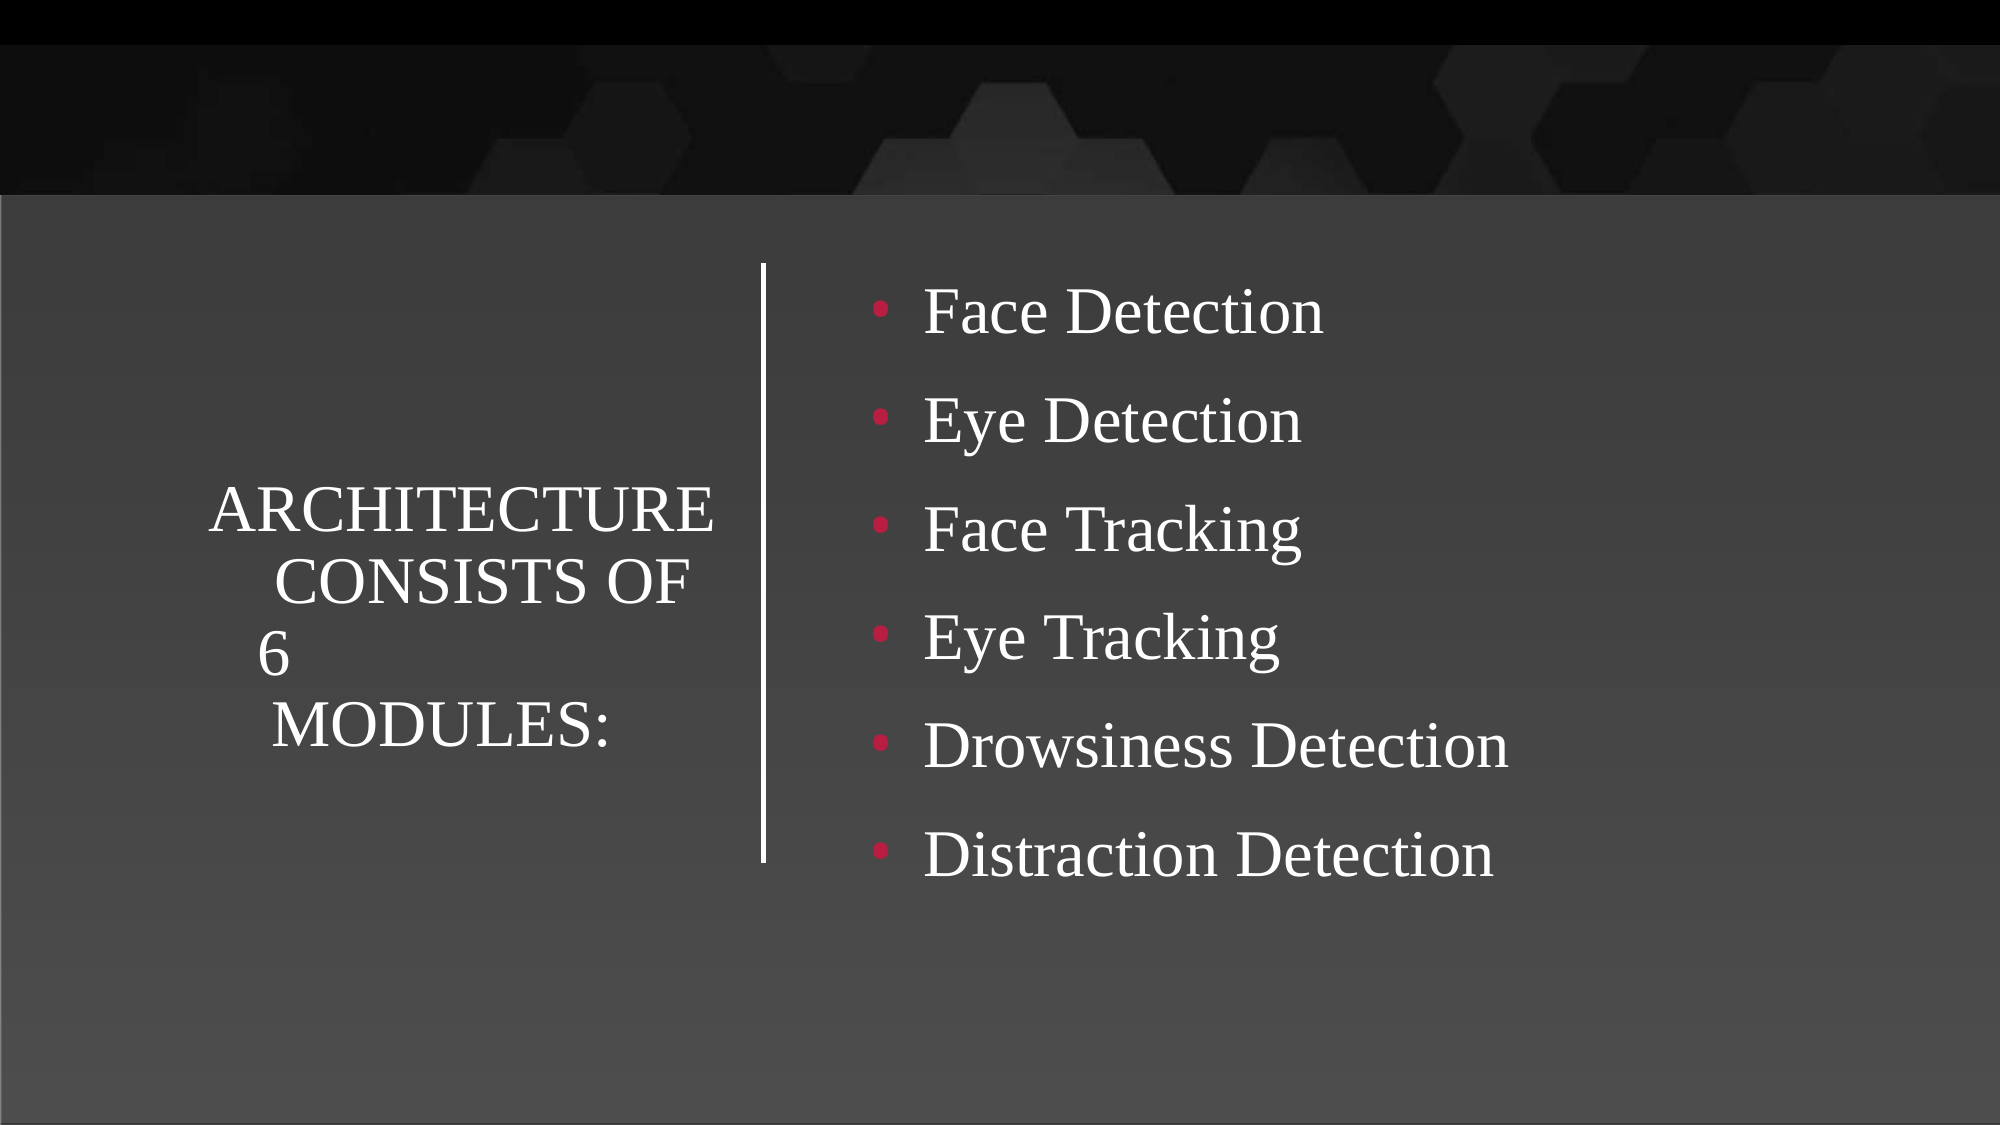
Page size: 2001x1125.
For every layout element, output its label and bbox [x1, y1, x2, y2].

text_box [0, 45, 2000, 1125]
text_box [0, 0, 2000, 45]
